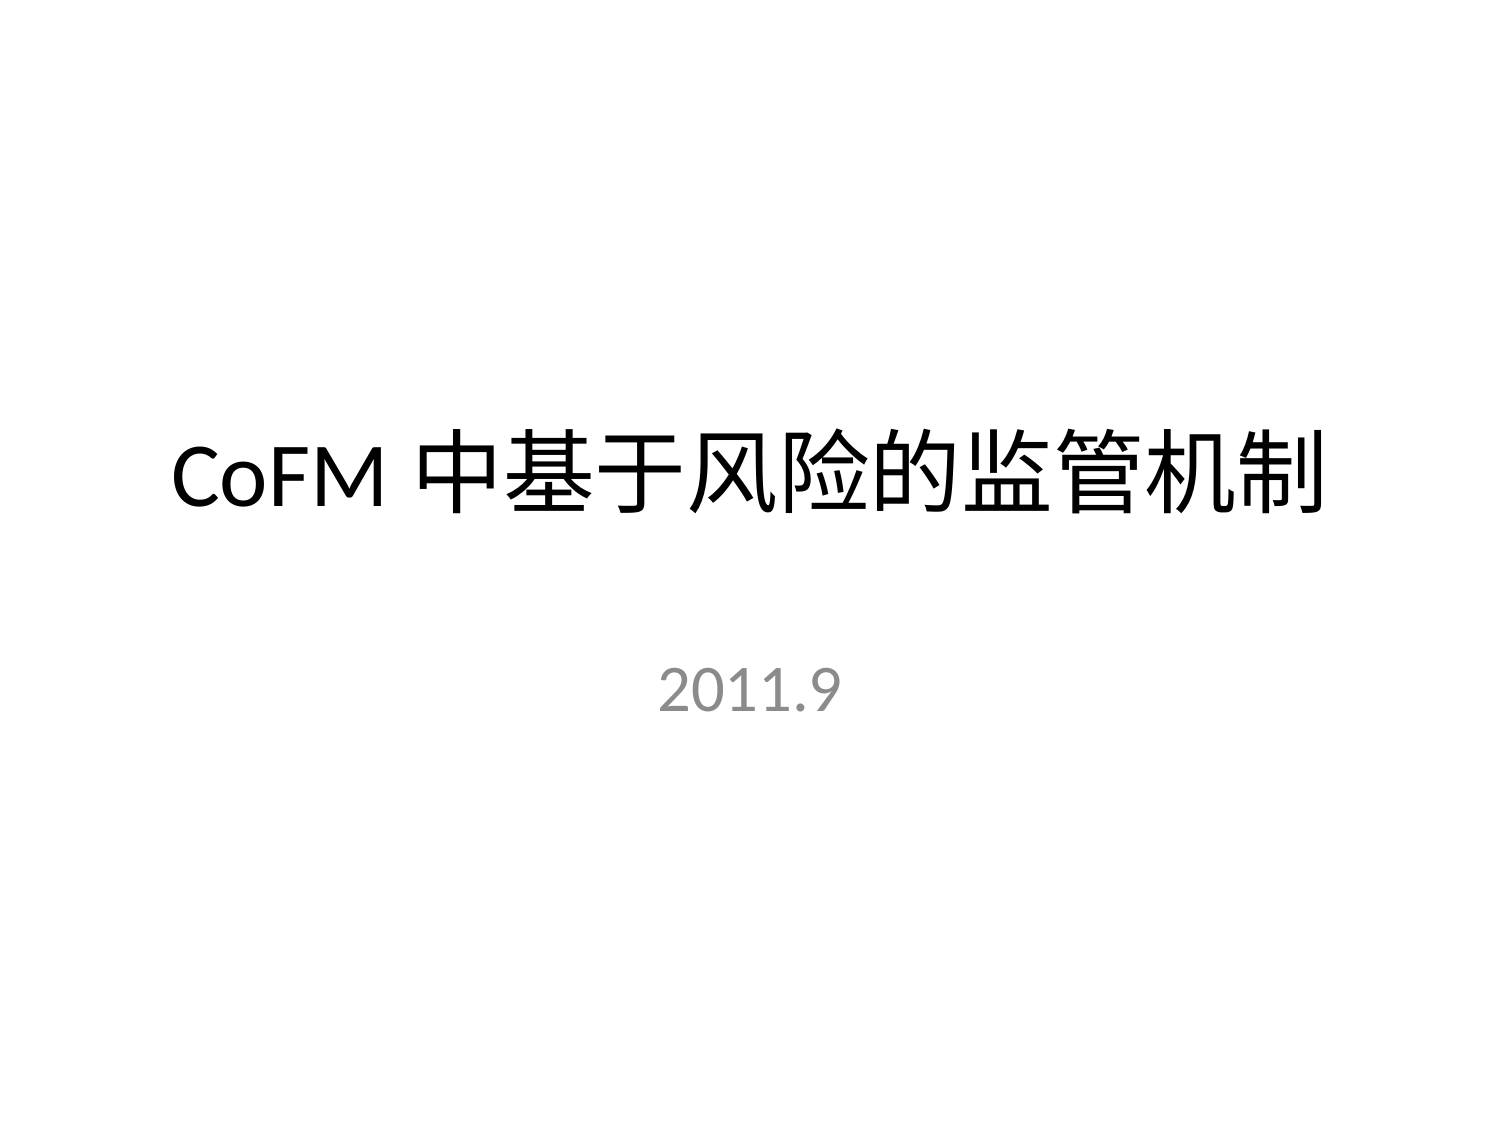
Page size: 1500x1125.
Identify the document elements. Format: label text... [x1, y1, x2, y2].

subtitle 2011.9 [225, 637, 1275, 925]
title CoFM中基于风险的监管机制 [112, 349, 1388, 591]
